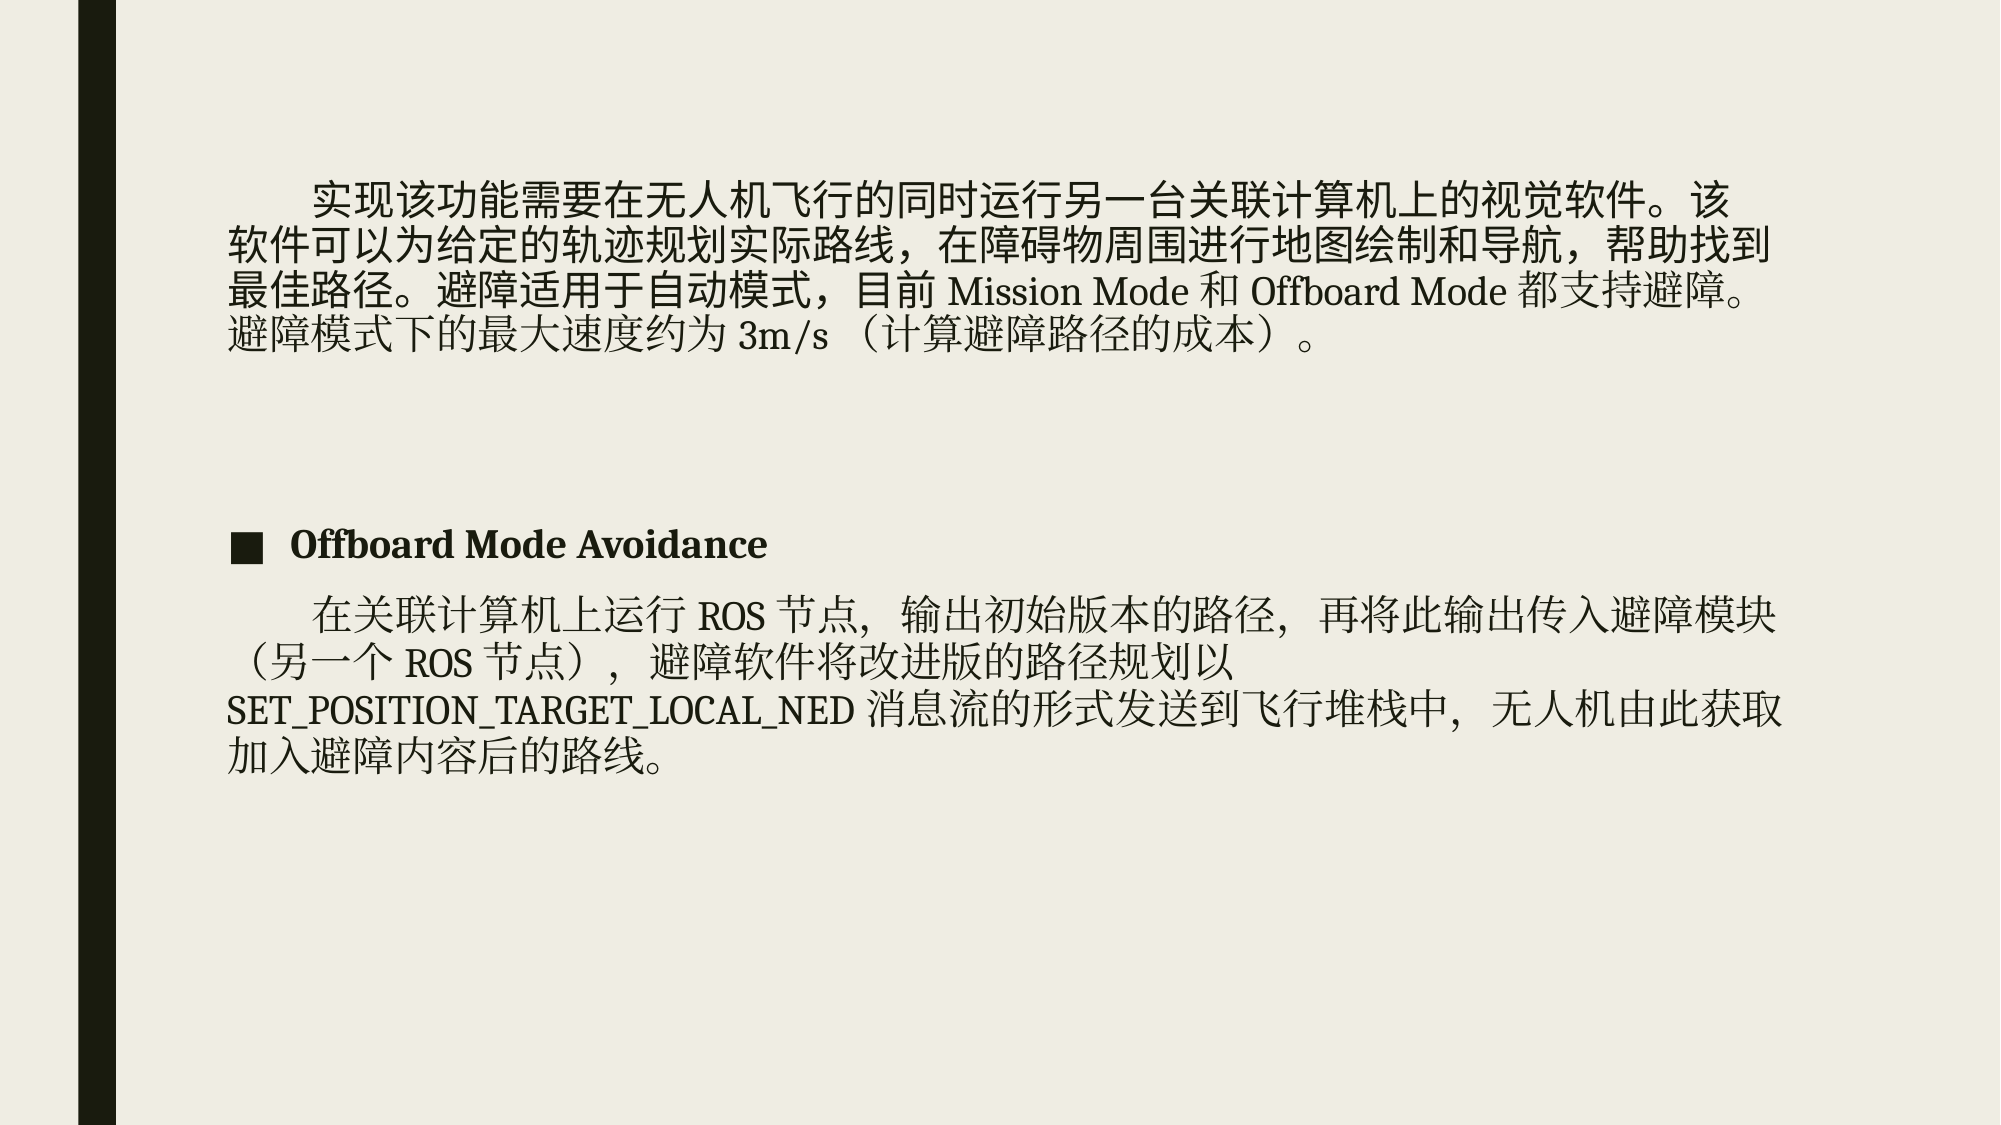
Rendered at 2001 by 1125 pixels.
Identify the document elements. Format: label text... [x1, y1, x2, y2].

title 实现该功能需要在无人机飞行的同时运行另一台关联计算机上的视觉软件。该软件可以为给定的轨迹规划实际路线，在障碍物周围进行地图绘制和导航，帮助找到最佳路径。避障适用于自动模式，目前Mission Mode和Offboard Mode都支持避障。避障模式下的最大速度约为3m/s（计算避障路径的成本）。 [212, 172, 1788, 417]
list Offboard Mode Avoidance 在关联计算机上运行ROS节点，输出初始版本的路径，再将此输出传入避障模块（另一个ROS节点），避障软件将改进版的路径规划以SET_POSITION_TARGET_LOCAL_NED消息流的形式发送到飞行堆栈中，无人机由此获取加入避障内容后的路线。 [212, 513, 1837, 868]
